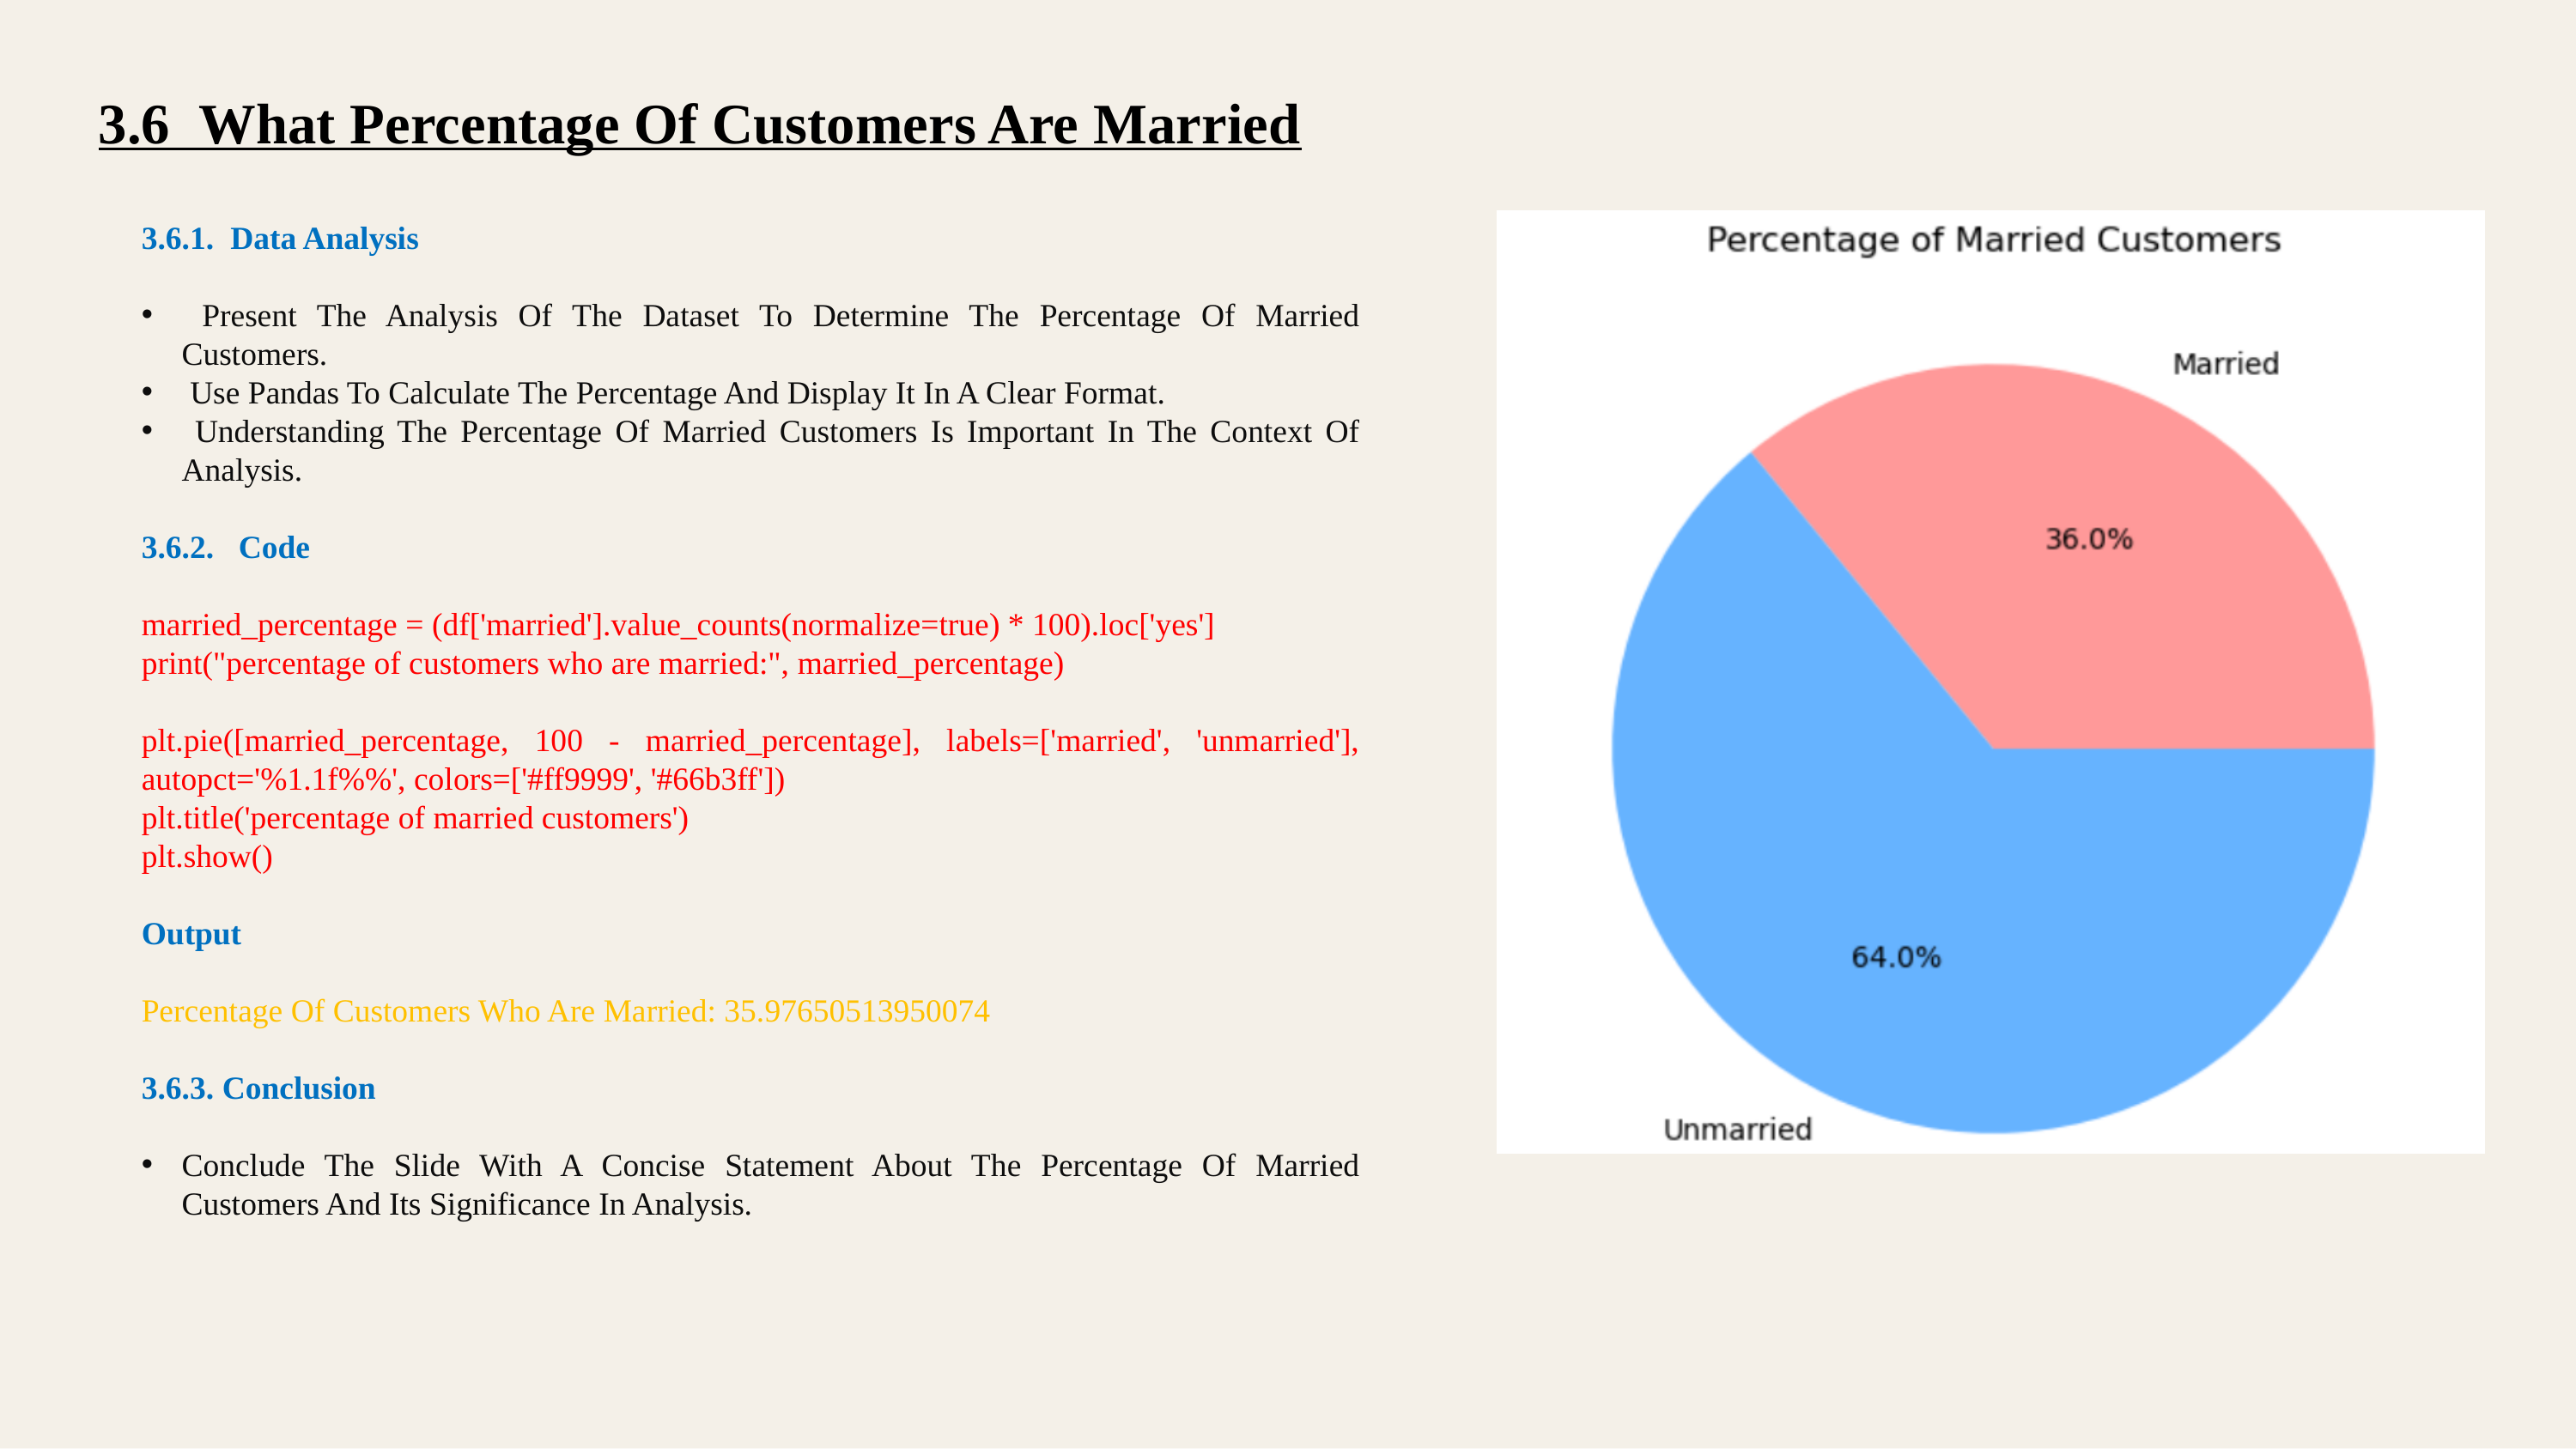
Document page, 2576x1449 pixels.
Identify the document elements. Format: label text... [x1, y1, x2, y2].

text_box 3.6 What Percentage Of Customers Are Married [85, 80, 1395, 231]
text_box 3.6.1. Data Analysis Present The Analysis Of The Dataset To Determine The Percentage Of Married Customers. Use Pandas To Calculate The Percentage And Display It In A Clear Format. Understanding The Percentage Of Married Customers Is Important In The Context Of Analysis. 3.6.2. Code married_percentage = (df['married'].value_counts(normalize=true) * 100).loc['yes'] print("percentage of customers who are married:", married_percentage) plt.pie([married_percentage, 100 - married_percentage], labels=['married', 'unmarried'], autopct='%1.1f%%', colors=['#ff9999', '#66b3ff']) plt.title('percentage of married customers') plt.show() Output Percentage Of Customers Who Are Married: 35.97650513950074 3.6.3. Conclusion Conclude The Slide With A Concise Statement About The Percentage Of Married Customers And Its Significance In Analysis. [129, 210, 1374, 1267]
picture [1497, 210, 2485, 1154]
